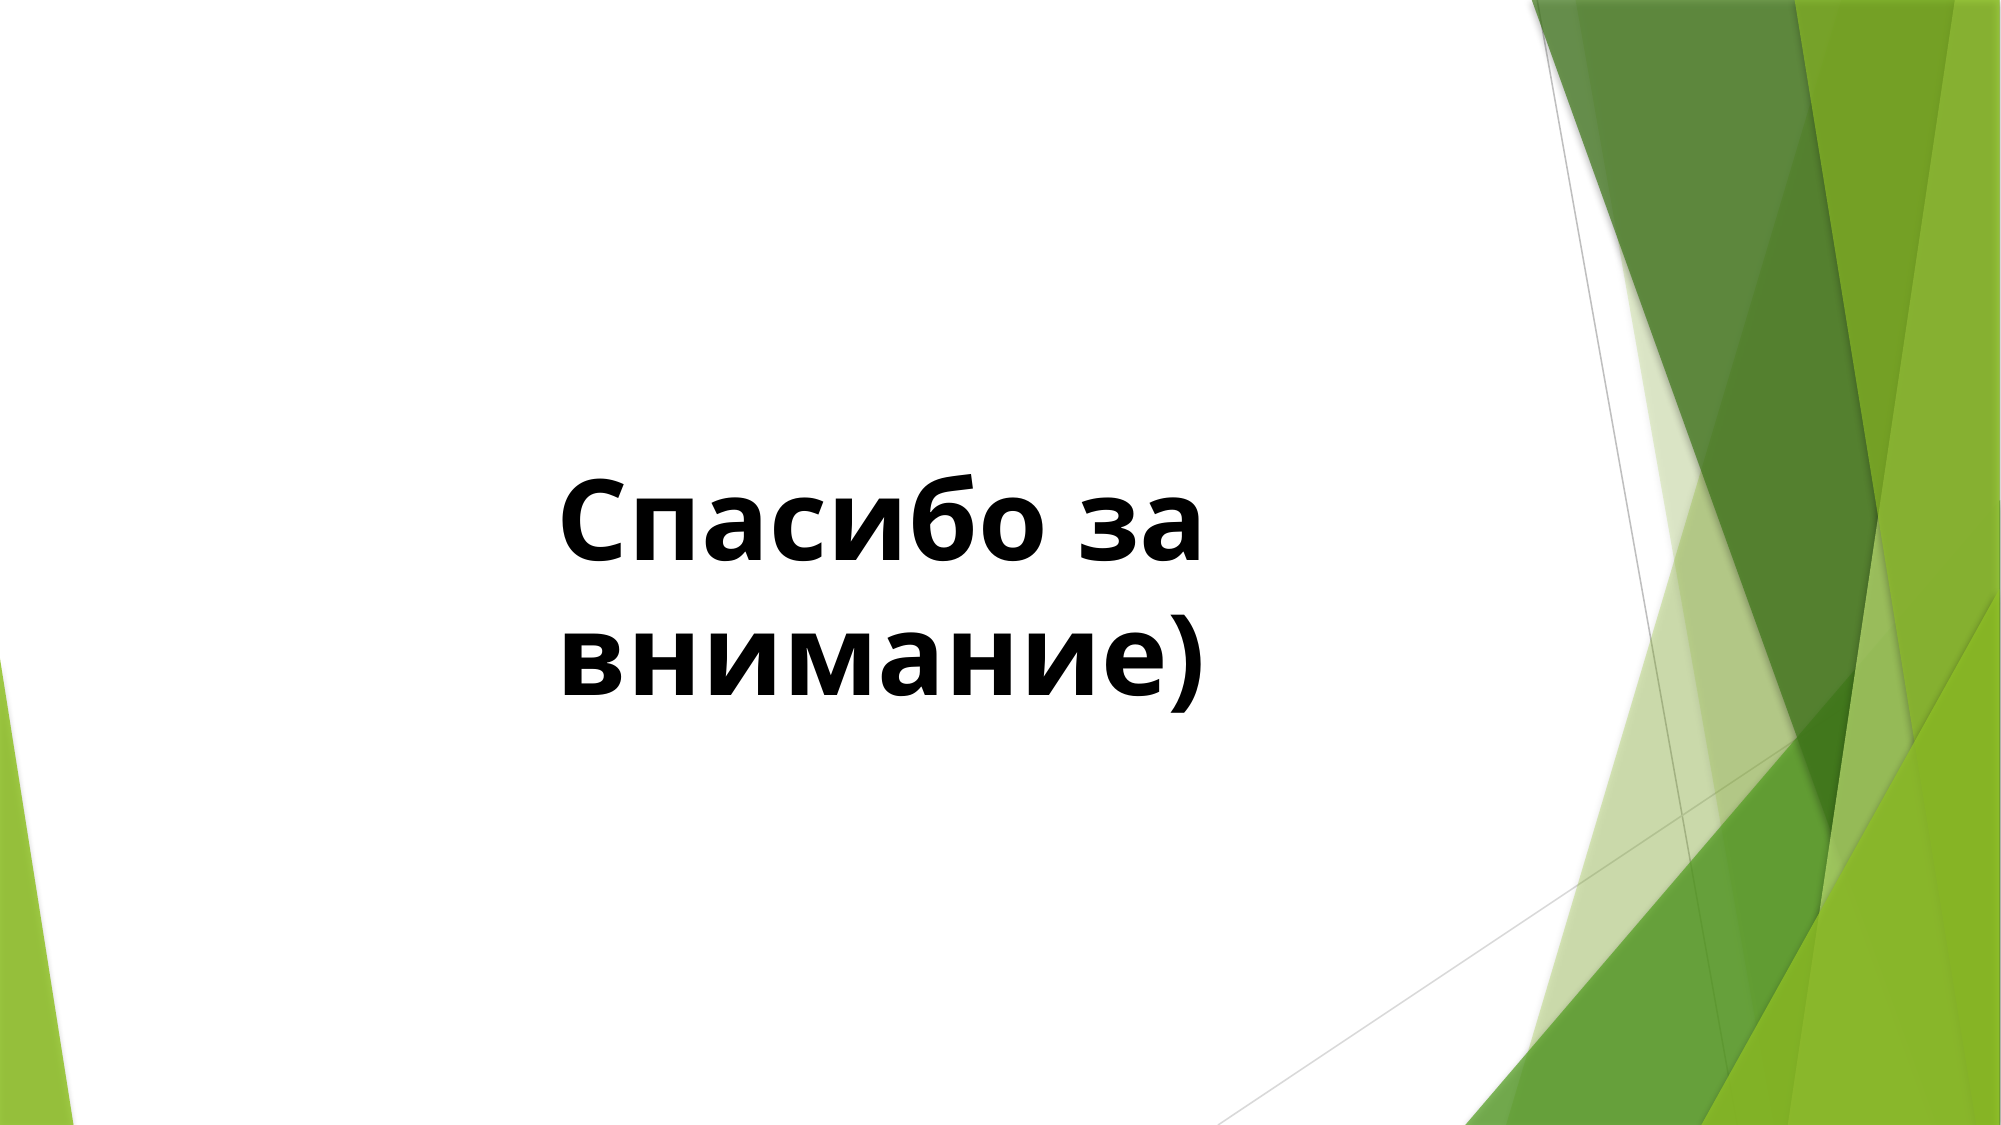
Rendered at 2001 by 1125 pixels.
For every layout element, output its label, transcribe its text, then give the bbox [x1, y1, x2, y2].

text_box Спасибо за внимание) [542, 440, 1569, 726]
